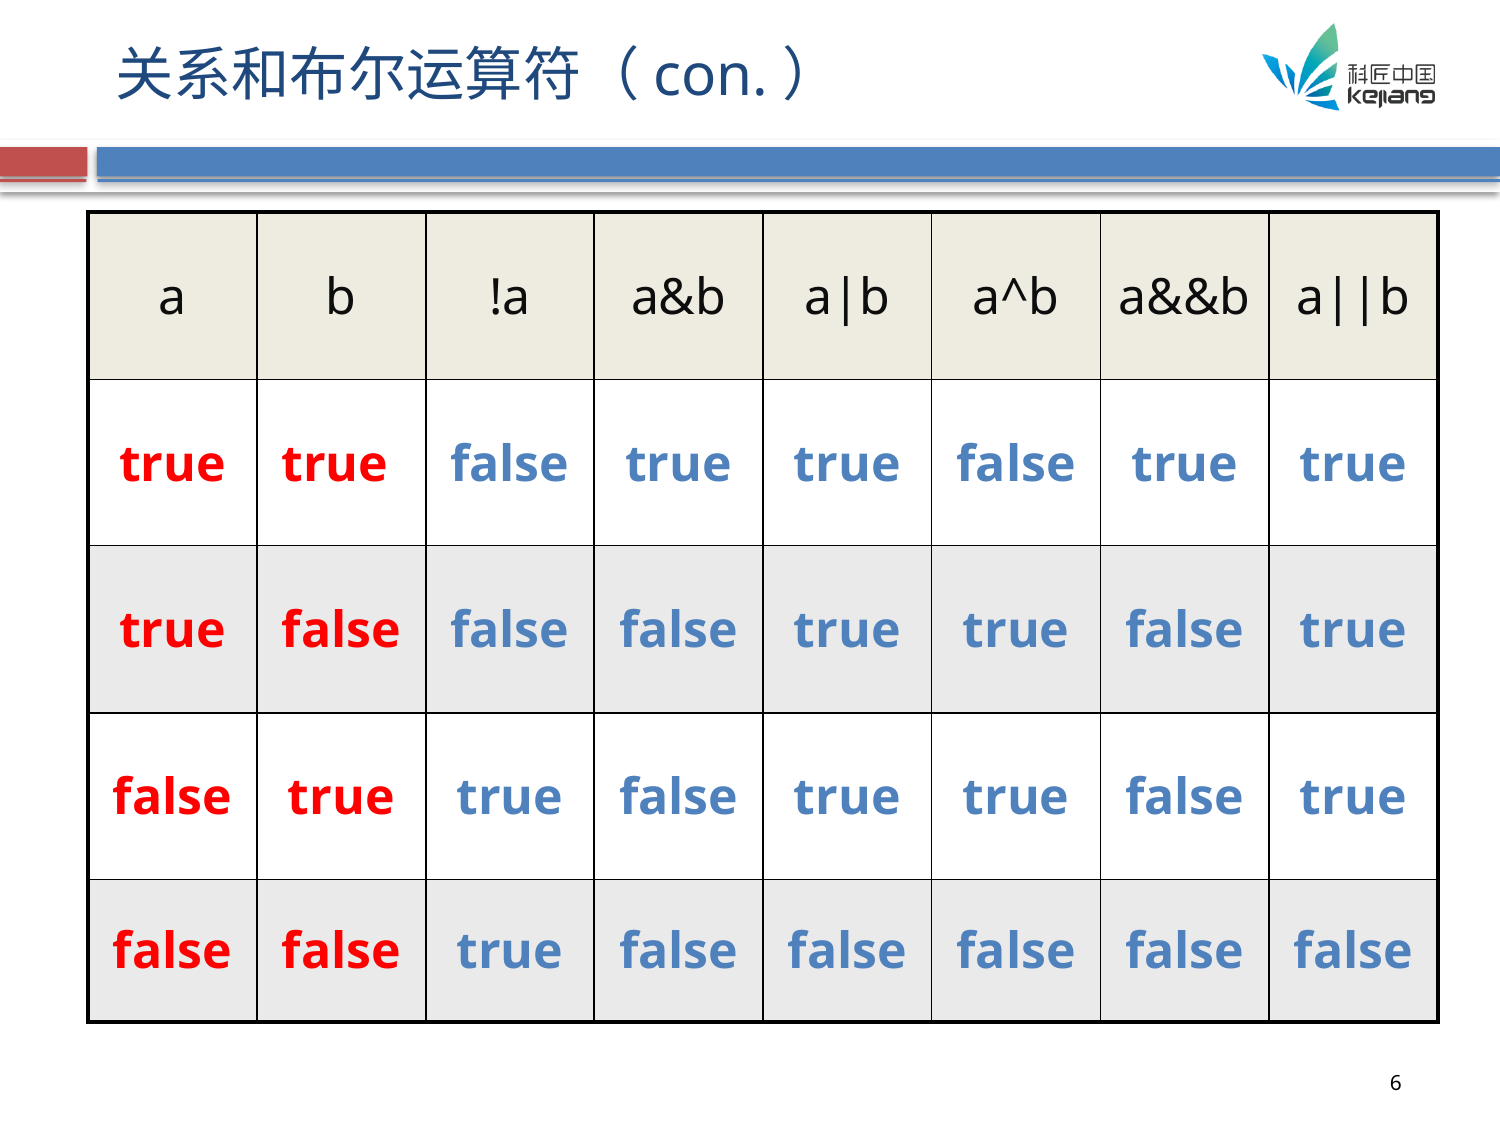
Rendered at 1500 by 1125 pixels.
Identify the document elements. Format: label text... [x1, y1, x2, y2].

table_cell true [1270, 714, 1436, 879]
table_cell false [90, 880, 256, 1020]
table_cell false [1270, 880, 1436, 1020]
title 关系和布尔运算符（con.） [100, 0, 1439, 143]
table_header a [90, 214, 256, 379]
table_cell false [932, 880, 1100, 1020]
table_cell false [258, 546, 425, 712]
table_cell false [1101, 546, 1268, 712]
table_cell true [427, 880, 593, 1020]
table_cell true [932, 546, 1100, 712]
picture [1261, 143, 1439, 154]
table_cell false [1101, 880, 1268, 1020]
table_cell false [427, 380, 593, 545]
table_cell false [427, 546, 593, 712]
table_header a^b [932, 214, 1100, 379]
table_cell false [764, 880, 931, 1020]
table_cell false [258, 880, 425, 1020]
table_header !a [427, 214, 593, 379]
table_cell true [1270, 380, 1436, 545]
table_header b [258, 214, 425, 379]
table_header a||b [1270, 214, 1436, 379]
table_cell true [1270, 546, 1436, 712]
table_cell true [764, 714, 931, 879]
text_box 6 [1374, 1062, 1425, 1118]
table_header a&b [595, 214, 762, 379]
table_cell false [90, 714, 256, 879]
table_cell false [595, 714, 762, 879]
table_cell true [764, 546, 931, 712]
table_cell true [90, 380, 256, 545]
table_cell true [932, 714, 1100, 879]
table_header a|b [764, 214, 931, 379]
table_cell true [595, 380, 762, 545]
table_cell true [427, 714, 593, 879]
table_cell true [258, 714, 425, 879]
table_cell false [932, 380, 1100, 545]
table_header a&&b [1101, 214, 1268, 379]
table_cell false [1101, 714, 1268, 879]
table_cell false [595, 546, 762, 712]
table_cell true [1101, 380, 1268, 545]
table_cell true [90, 546, 256, 712]
table_cell false [595, 880, 762, 1020]
table_cell true [764, 380, 931, 545]
table_cell true [258, 380, 425, 545]
